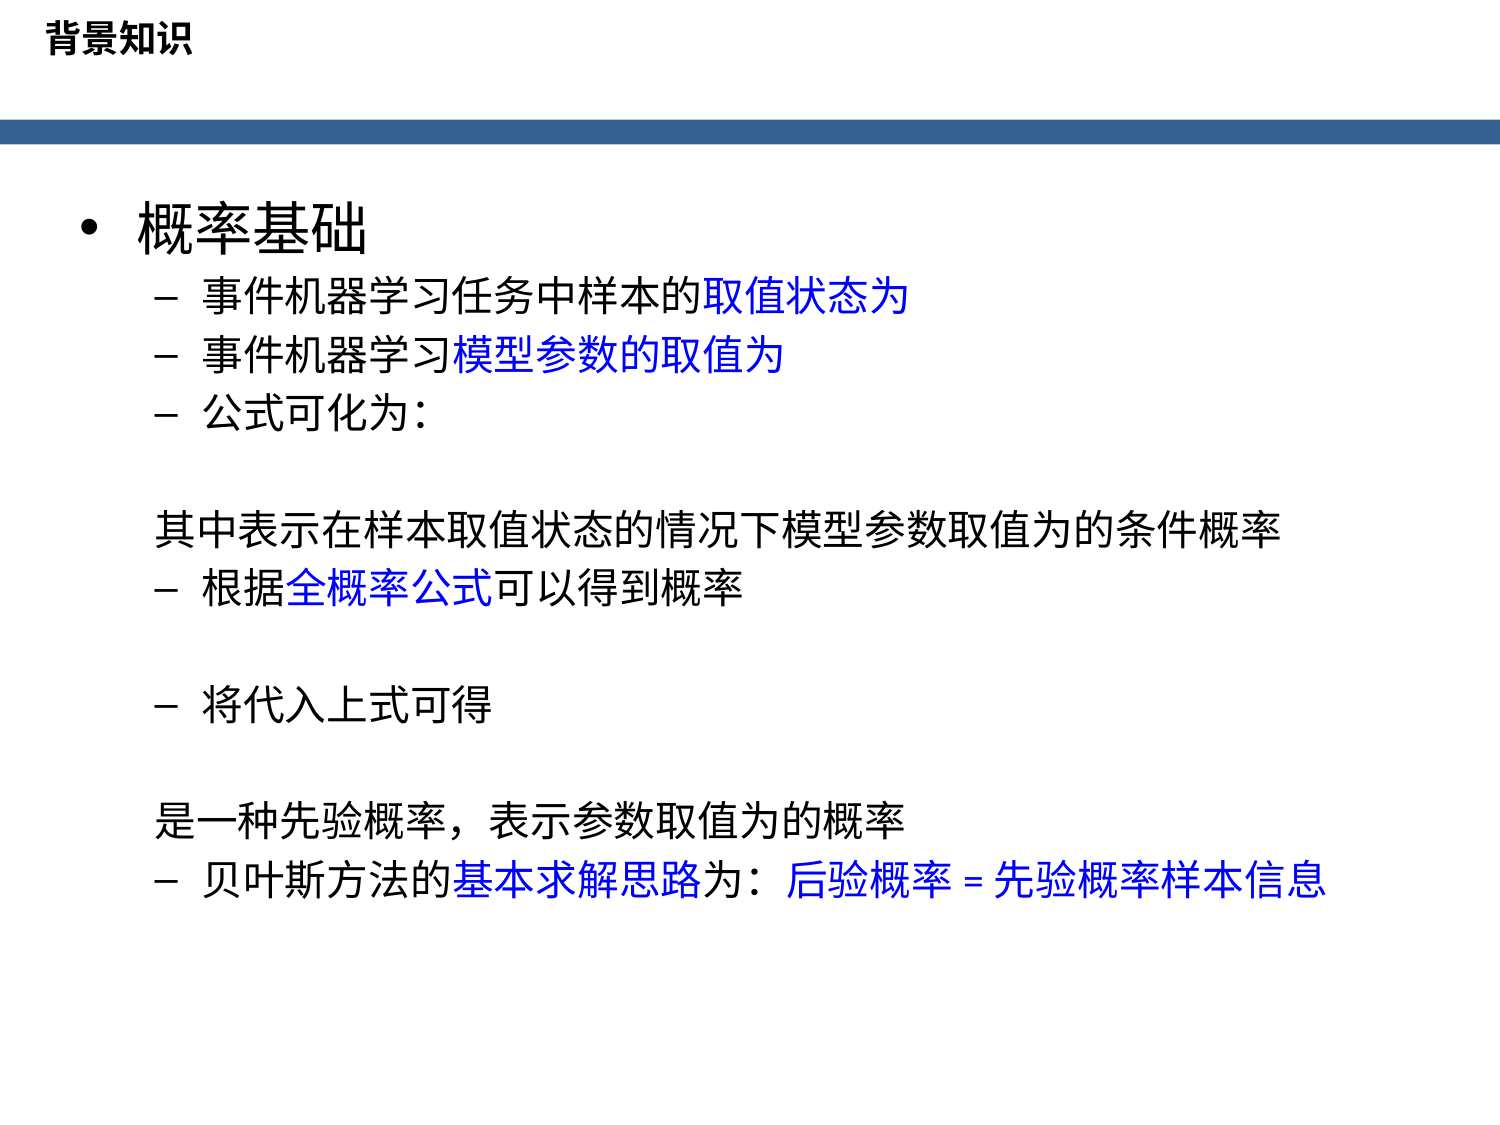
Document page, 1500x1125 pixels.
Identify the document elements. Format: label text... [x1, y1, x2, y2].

title 背景知识 [29, 7, 1305, 91]
